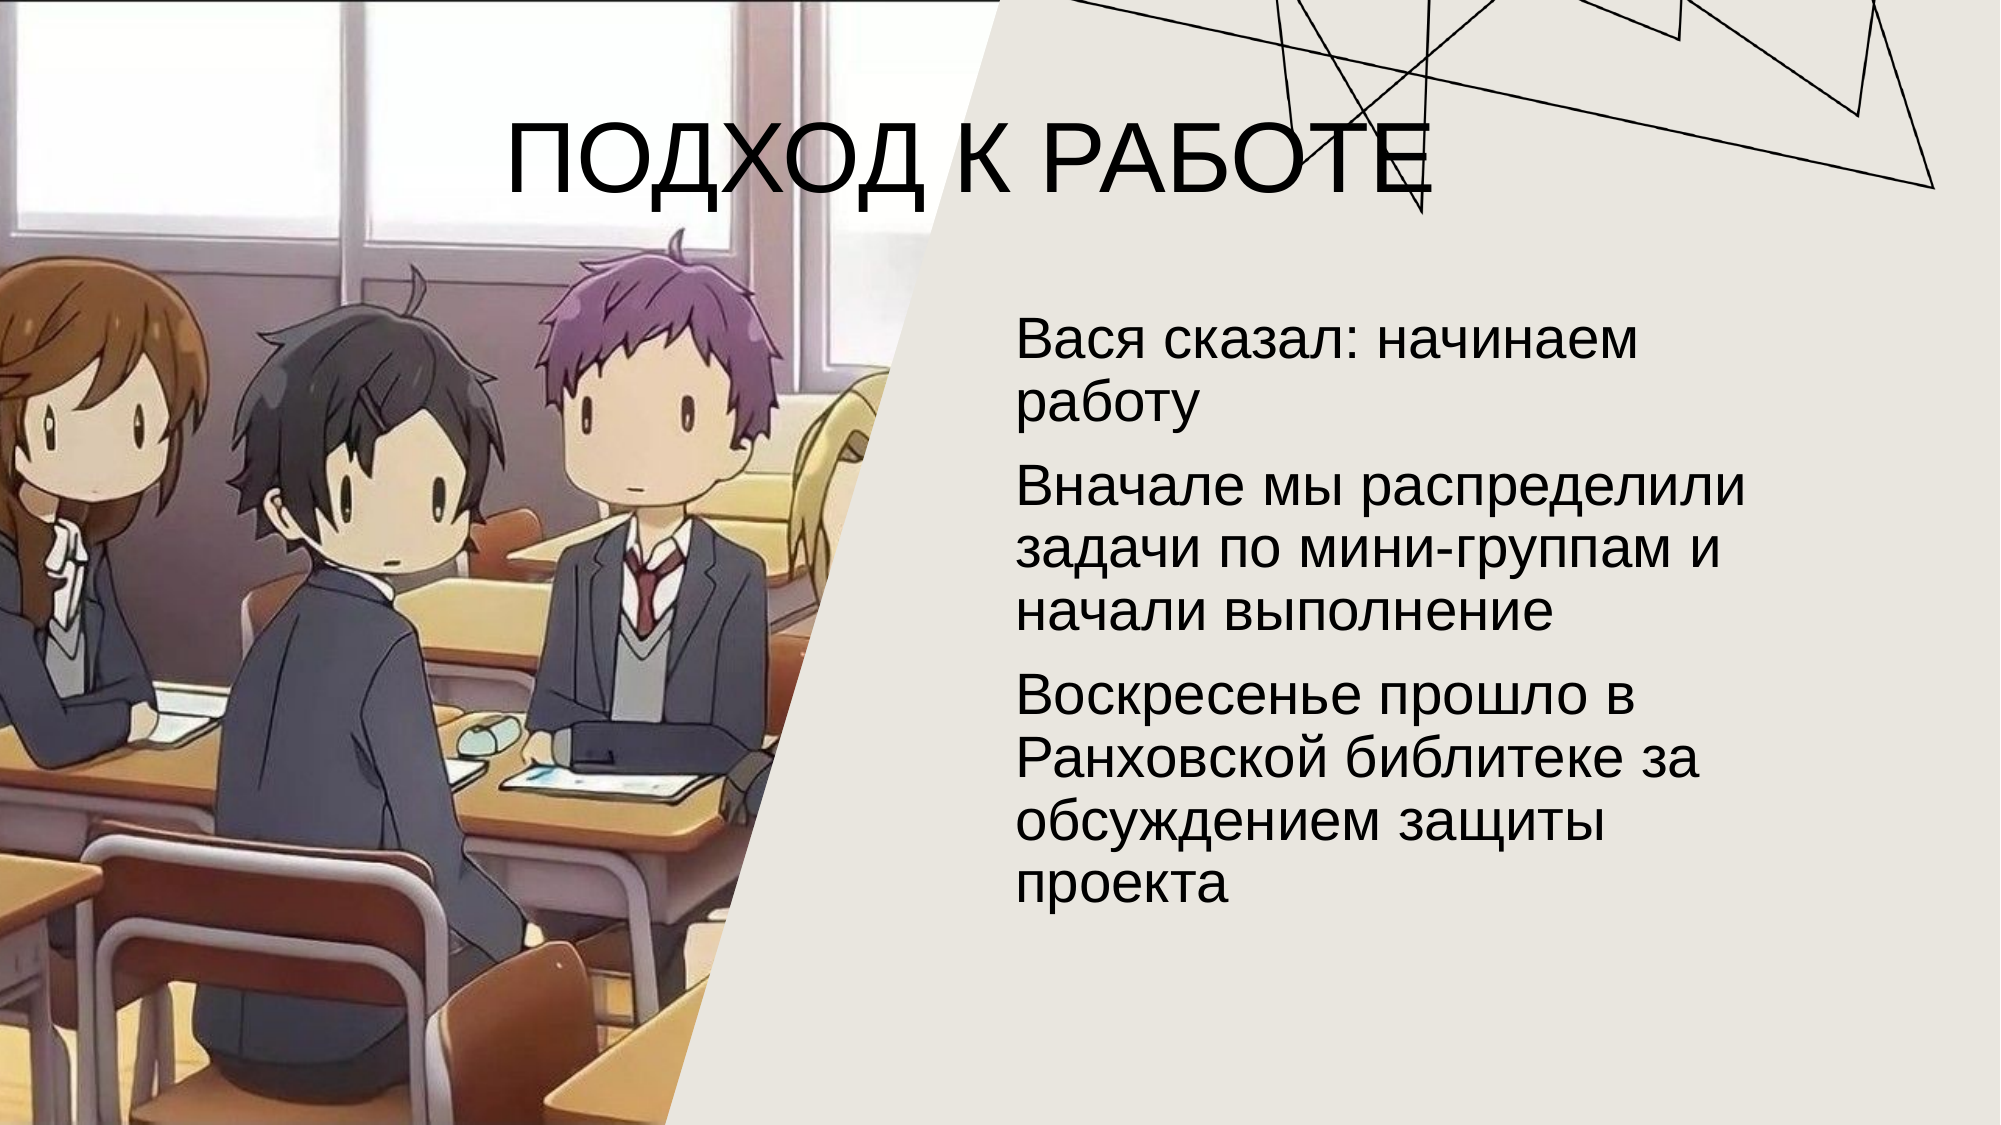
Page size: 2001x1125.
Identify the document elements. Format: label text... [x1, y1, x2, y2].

title Подход к работе [1000, 0, 1642, 222]
picture [1642, 0, 2001, 216]
list Вася сказал: начинаем работу Вначале мы распределили задачи по мини-группам и начали выполнение Воскресенье прошло в Ранховской библитеке за обсуждением защиты проекта [1000, 300, 1789, 951]
picture [0, 0, 1000, 1125]
